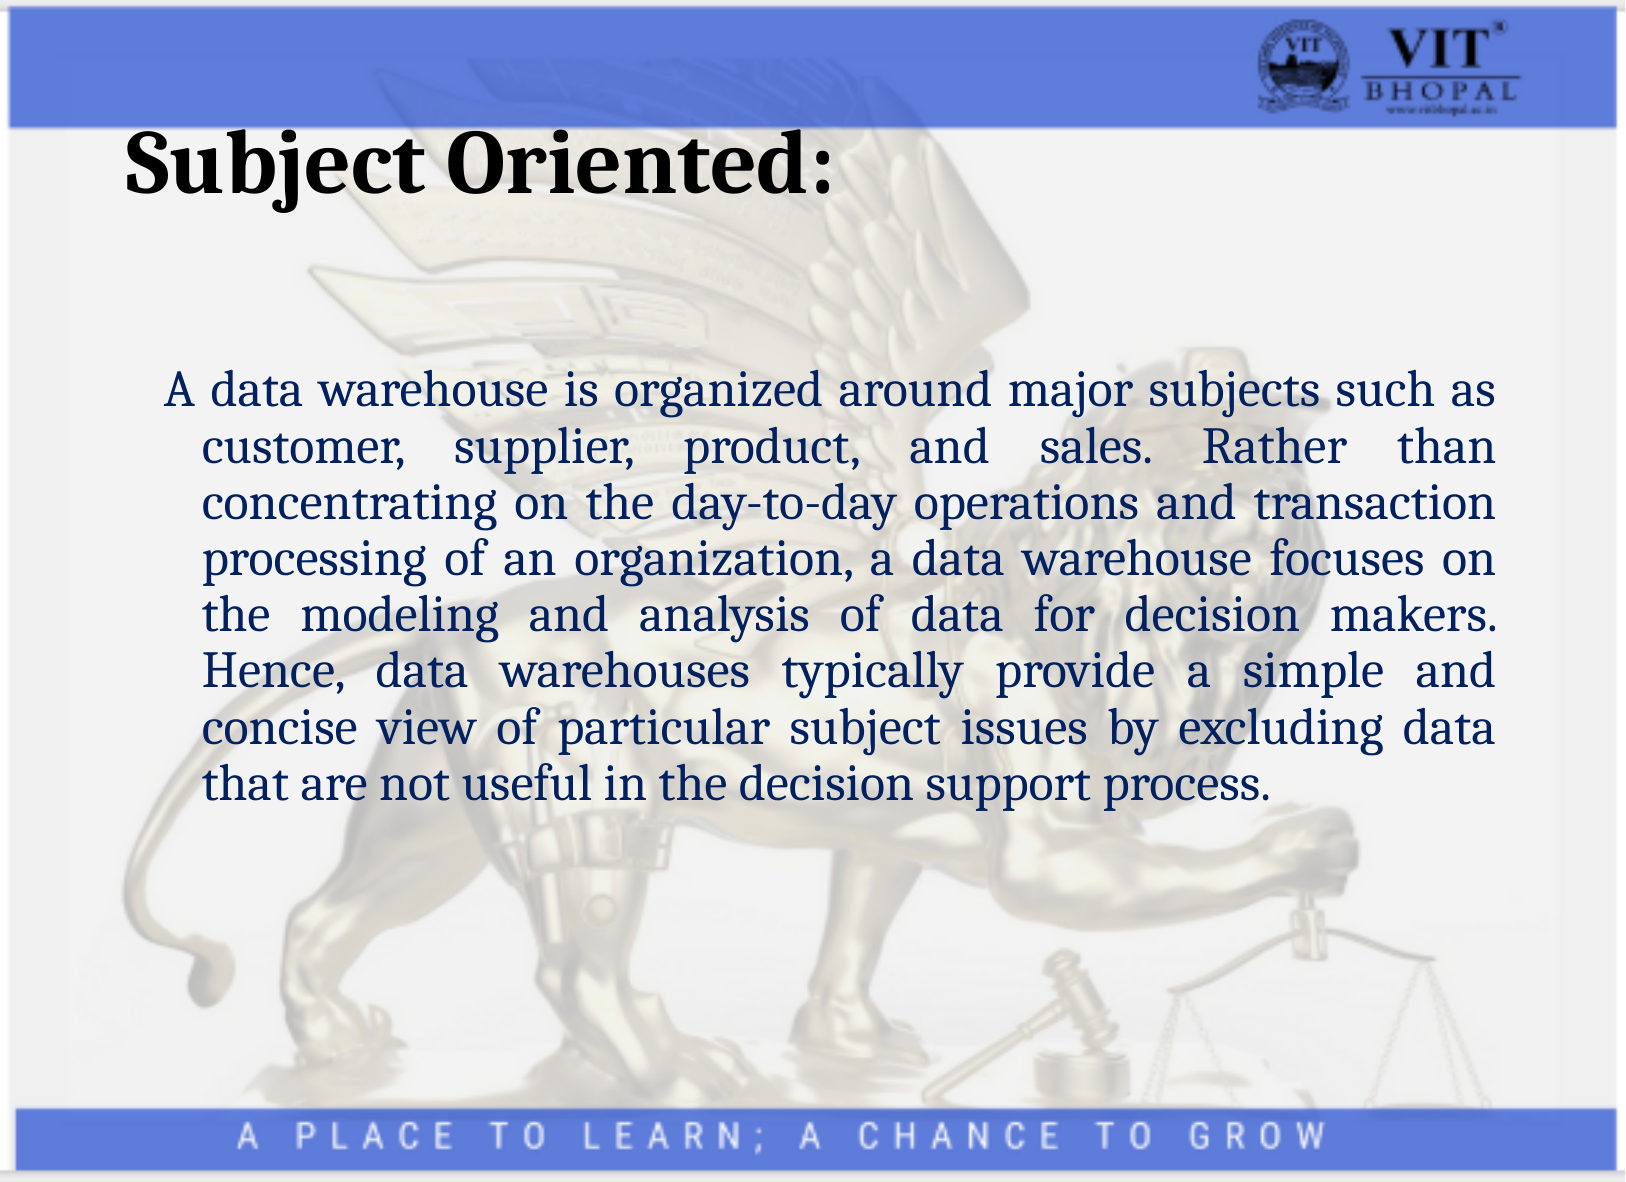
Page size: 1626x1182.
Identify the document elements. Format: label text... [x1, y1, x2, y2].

list A data warehouse is organized around major subjects such as customer, supplier, product, and sales. Rather than concentrating on the day-to-day operations and transaction processing of an organization, a data warehouse focuses on the modeling and analysis of data for decision makers. Hence, data warehouses typically provide a simple and concise view of particular subject issues by excluding data that are not useful in the decision support process. [110, 354, 1513, 1049]
title Subject Oriented: [110, 165, 1513, 331]
picture [0, 0, 1626, 1182]
